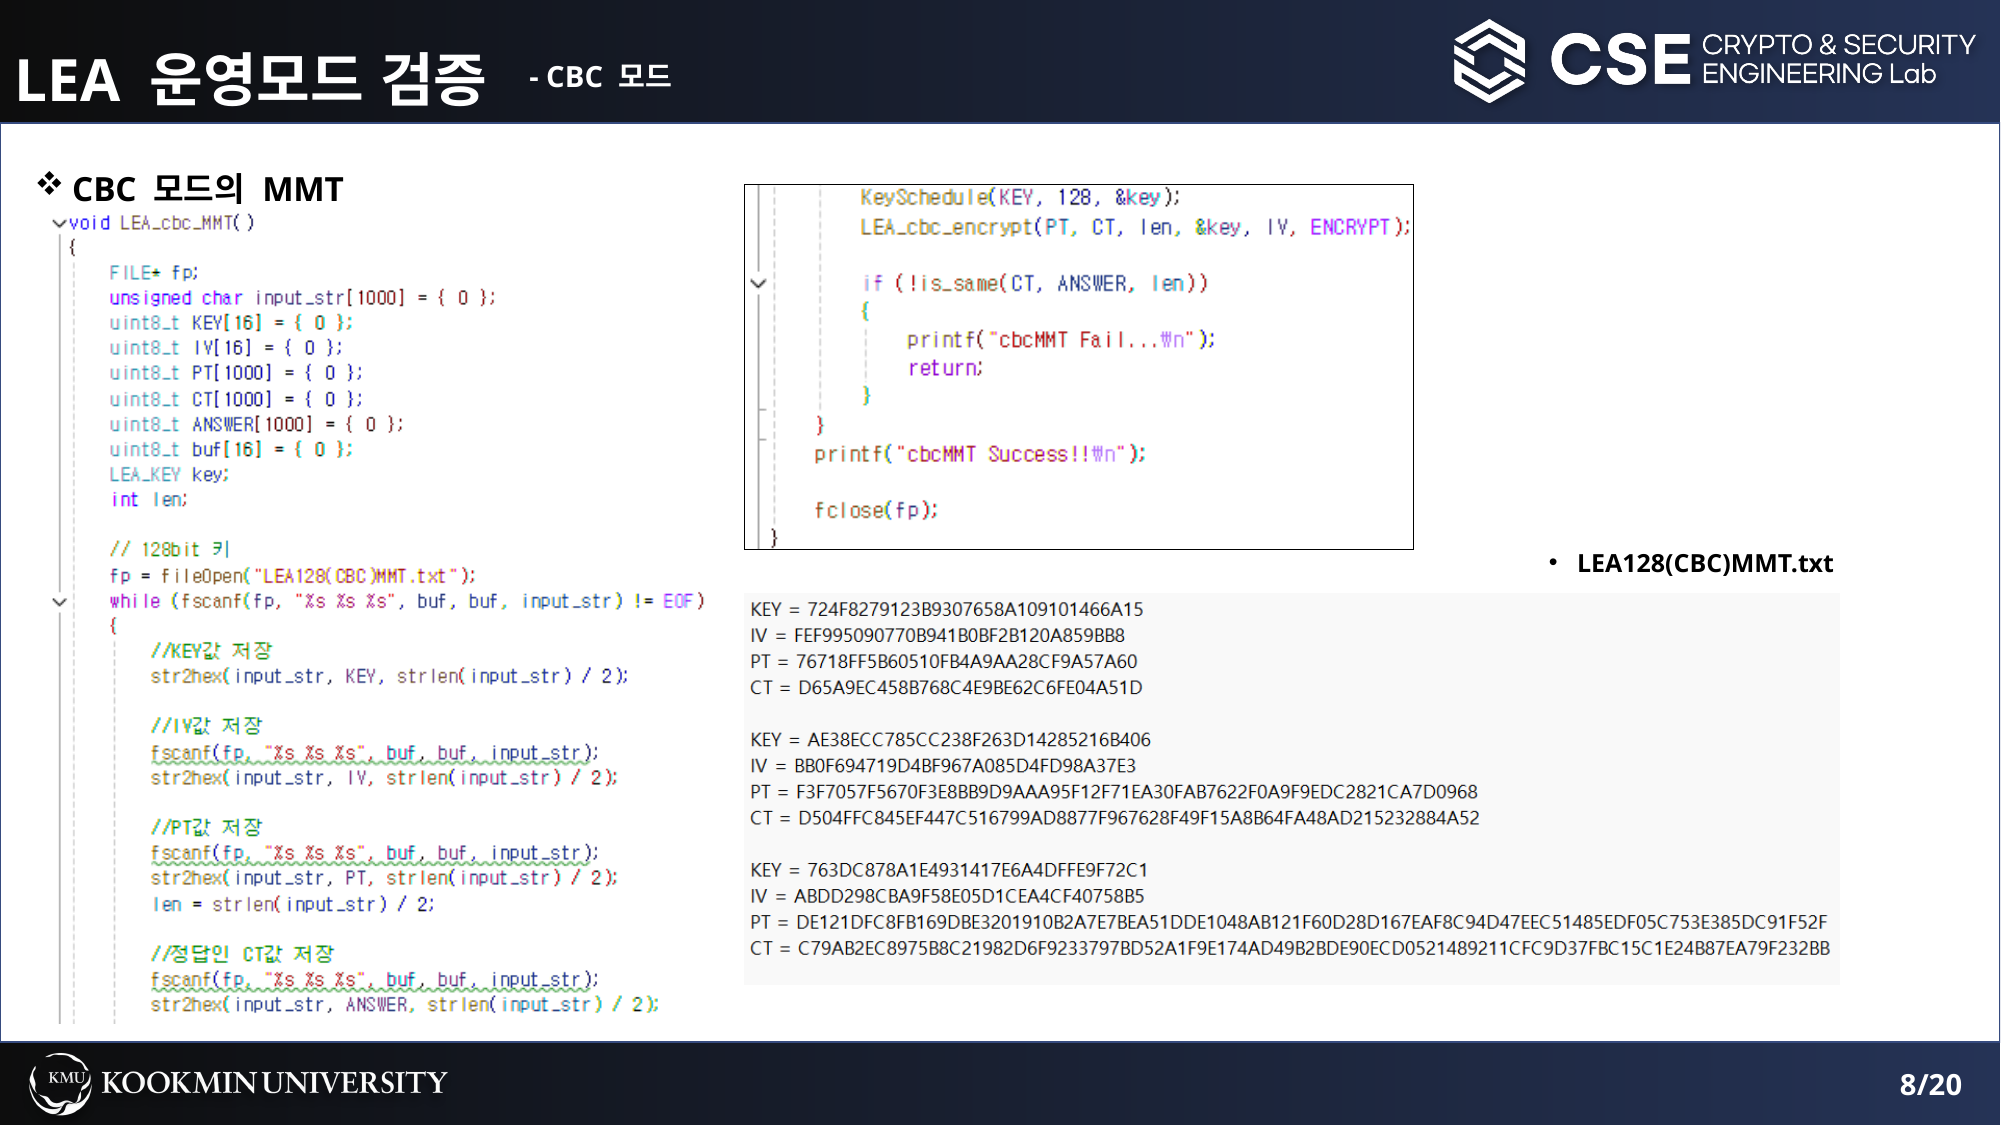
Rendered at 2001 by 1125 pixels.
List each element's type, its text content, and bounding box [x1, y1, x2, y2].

picture [1771, 19, 1978, 103]
list CBC 모드의 MMT [19, 140, 1981, 1024]
text_box - CBC 모드 [514, 50, 687, 101]
title LEA 운영모드 검증 [0, 0, 1771, 122]
picture [744, 184, 1414, 550]
text_box LEA128(CBC)MMT.txt [1534, 539, 1850, 585]
picture [39, 211, 708, 1024]
picture [744, 593, 1840, 985]
